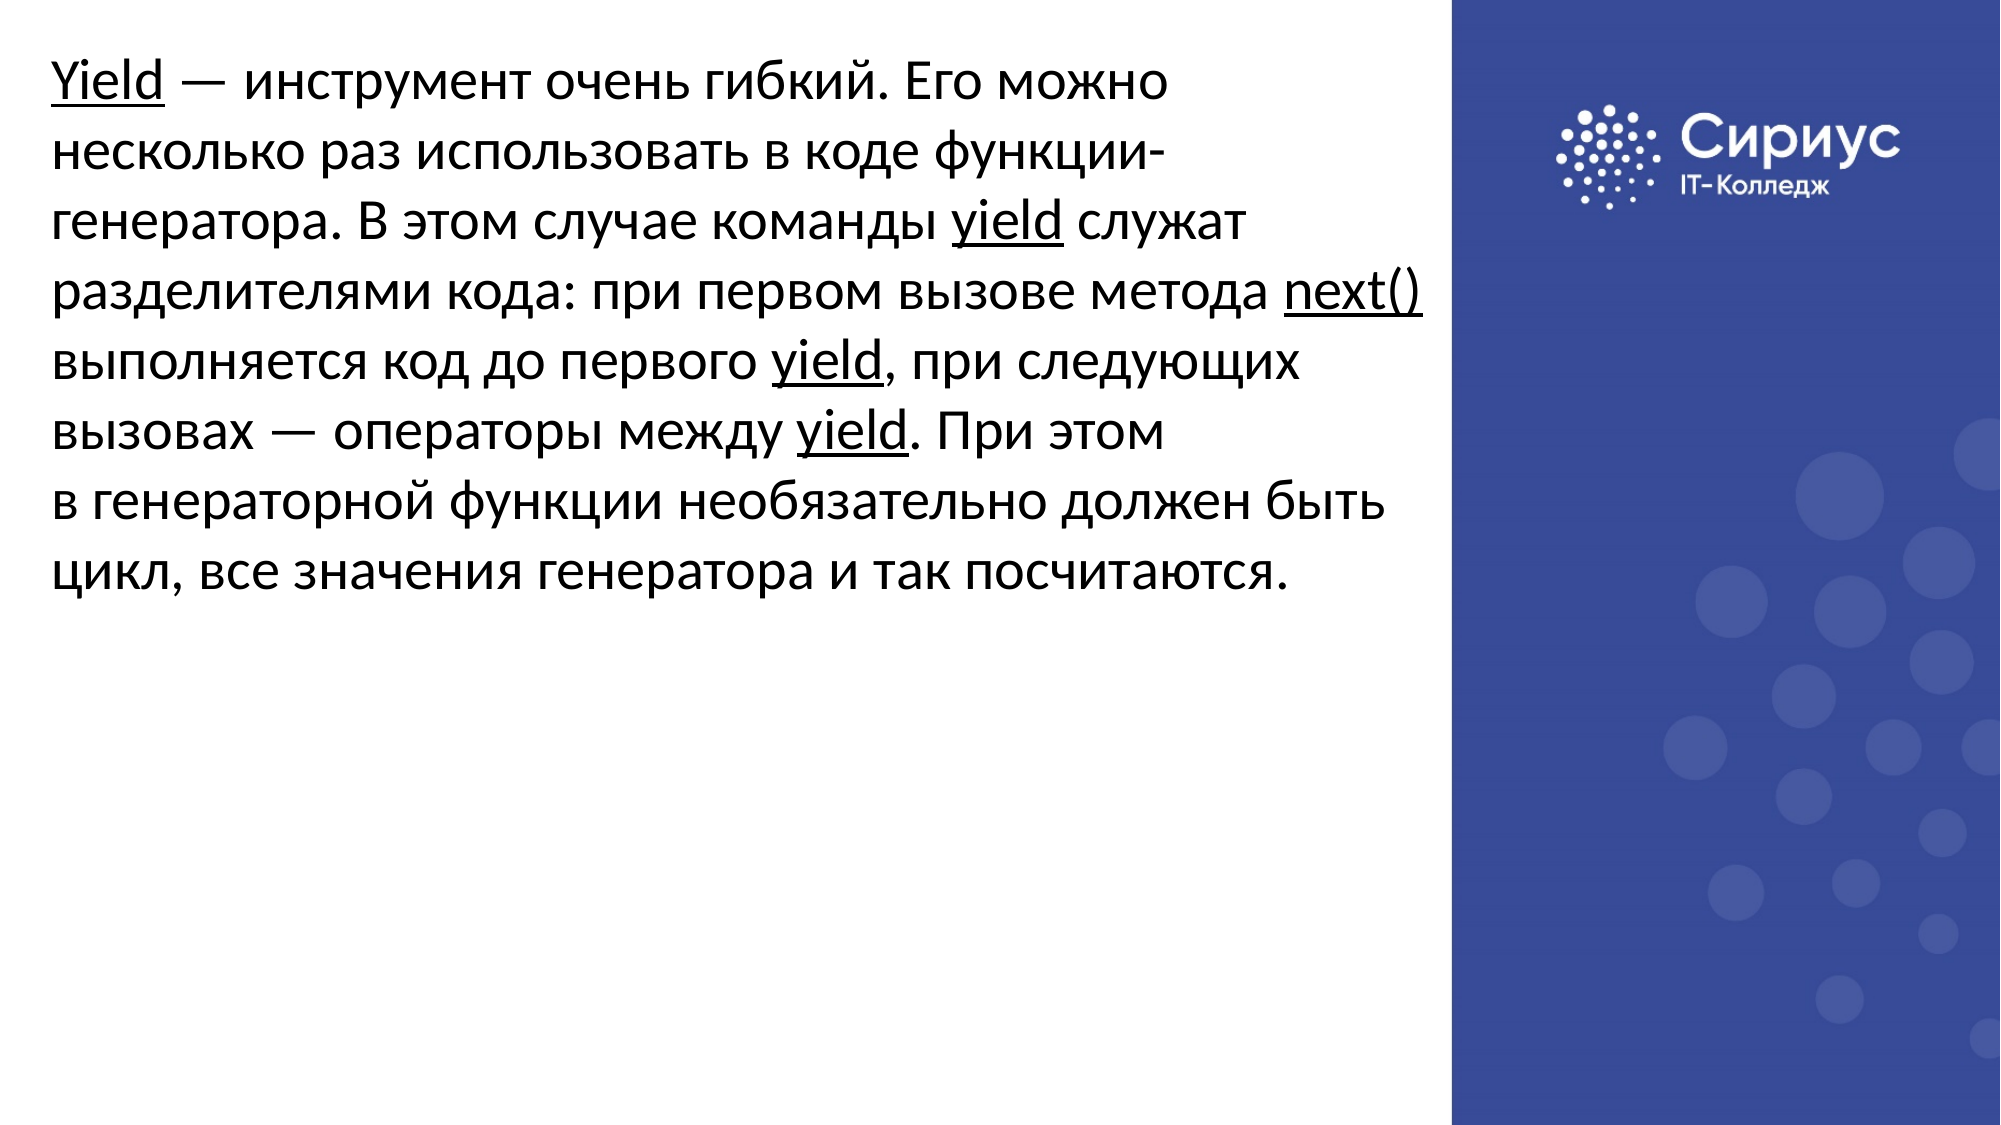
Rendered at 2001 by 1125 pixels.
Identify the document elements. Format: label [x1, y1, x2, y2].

list [0, 0, 2000, 1125]
